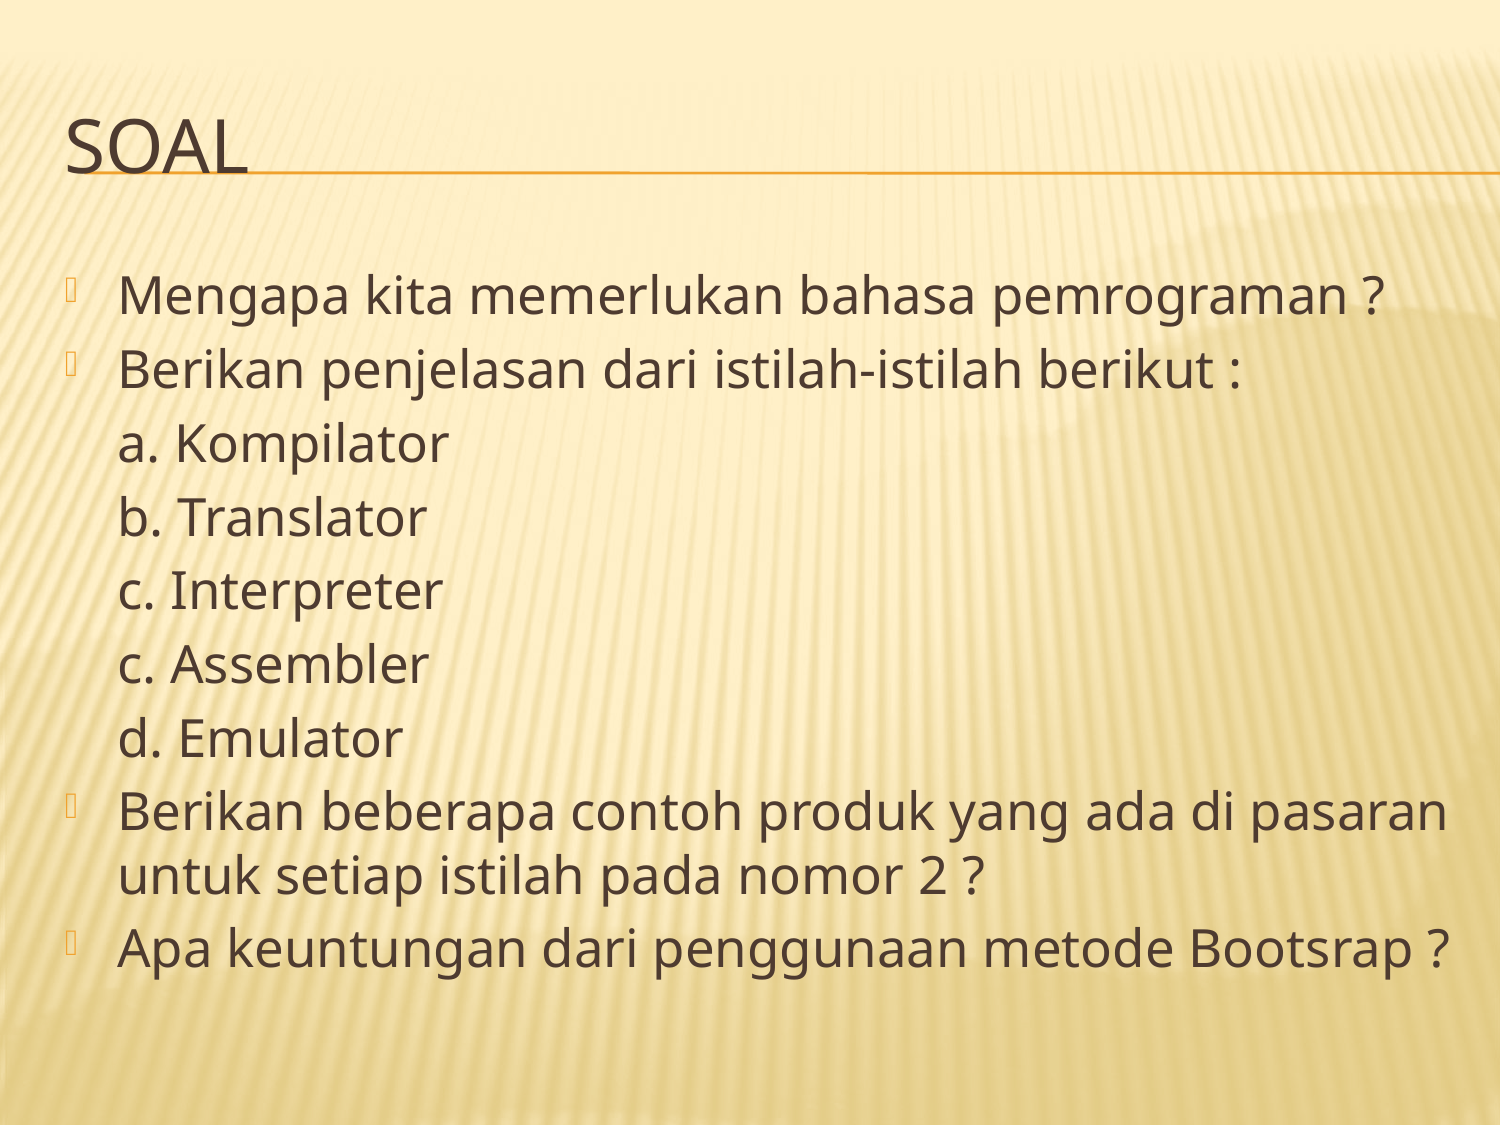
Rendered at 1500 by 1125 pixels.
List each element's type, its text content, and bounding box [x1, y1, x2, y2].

title soal [50, 75, 1475, 213]
list Mengapa kita memerlukan bahasa pemrograman ? Berikan penjelasan dari istilah-istilah berikut : a. Kompilator b. Translator c. Interpreter c. Assembler d. Emulator Berikan beberapa contoh produk yang ada di pasaran untuk setiap istilah pada nomor 2 ? Apa keuntungan dari penggunaan metode Bootsrap ? [50, 254, 1475, 1050]
